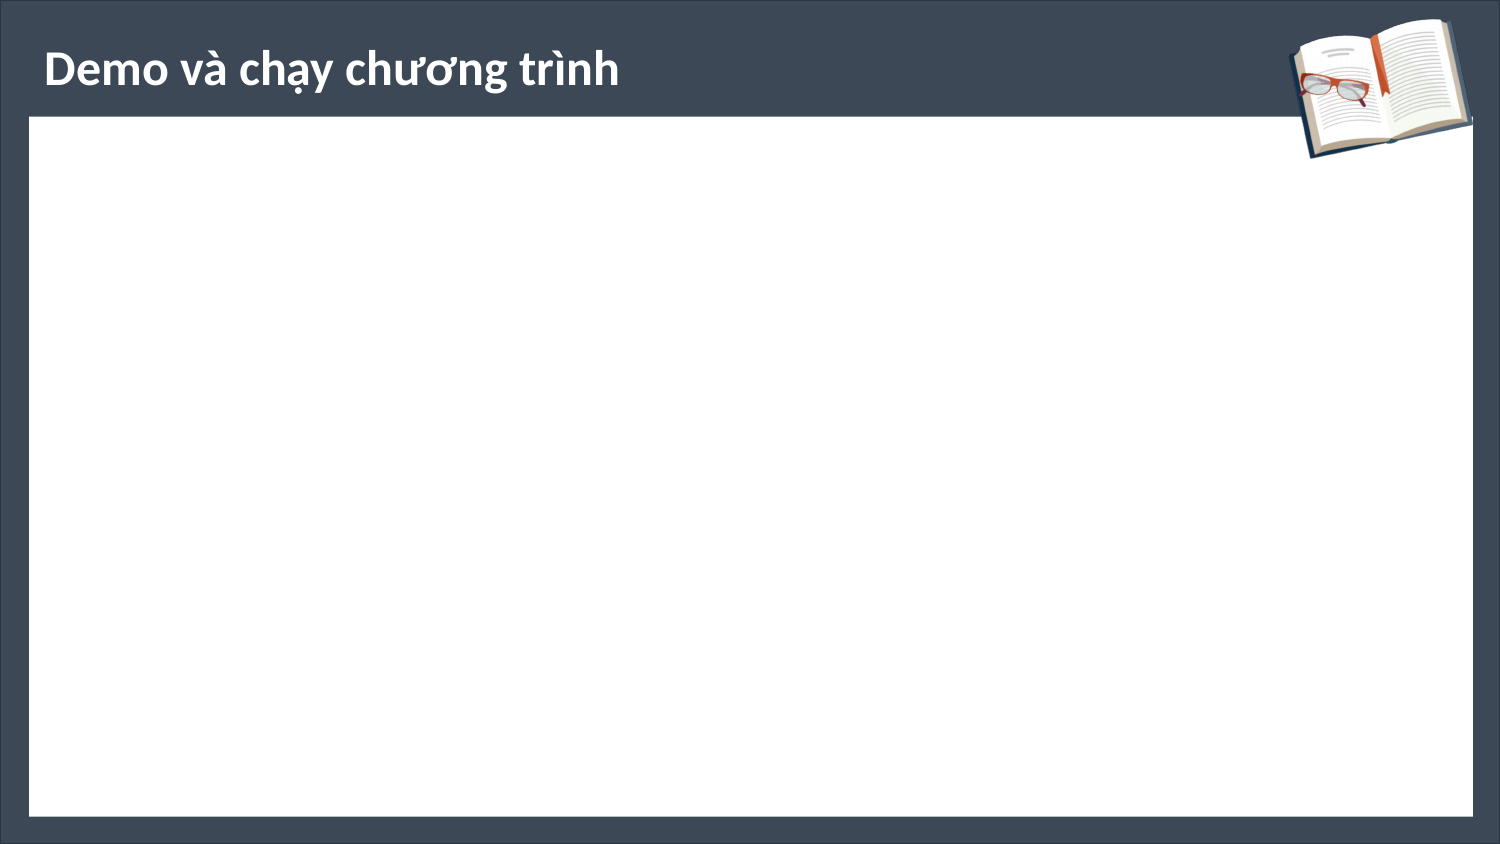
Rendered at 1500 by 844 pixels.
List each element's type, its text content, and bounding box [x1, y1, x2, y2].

text_box Demo và chạy chương trình [29, 10, 949, 103]
picture [1259, 0, 1500, 204]
